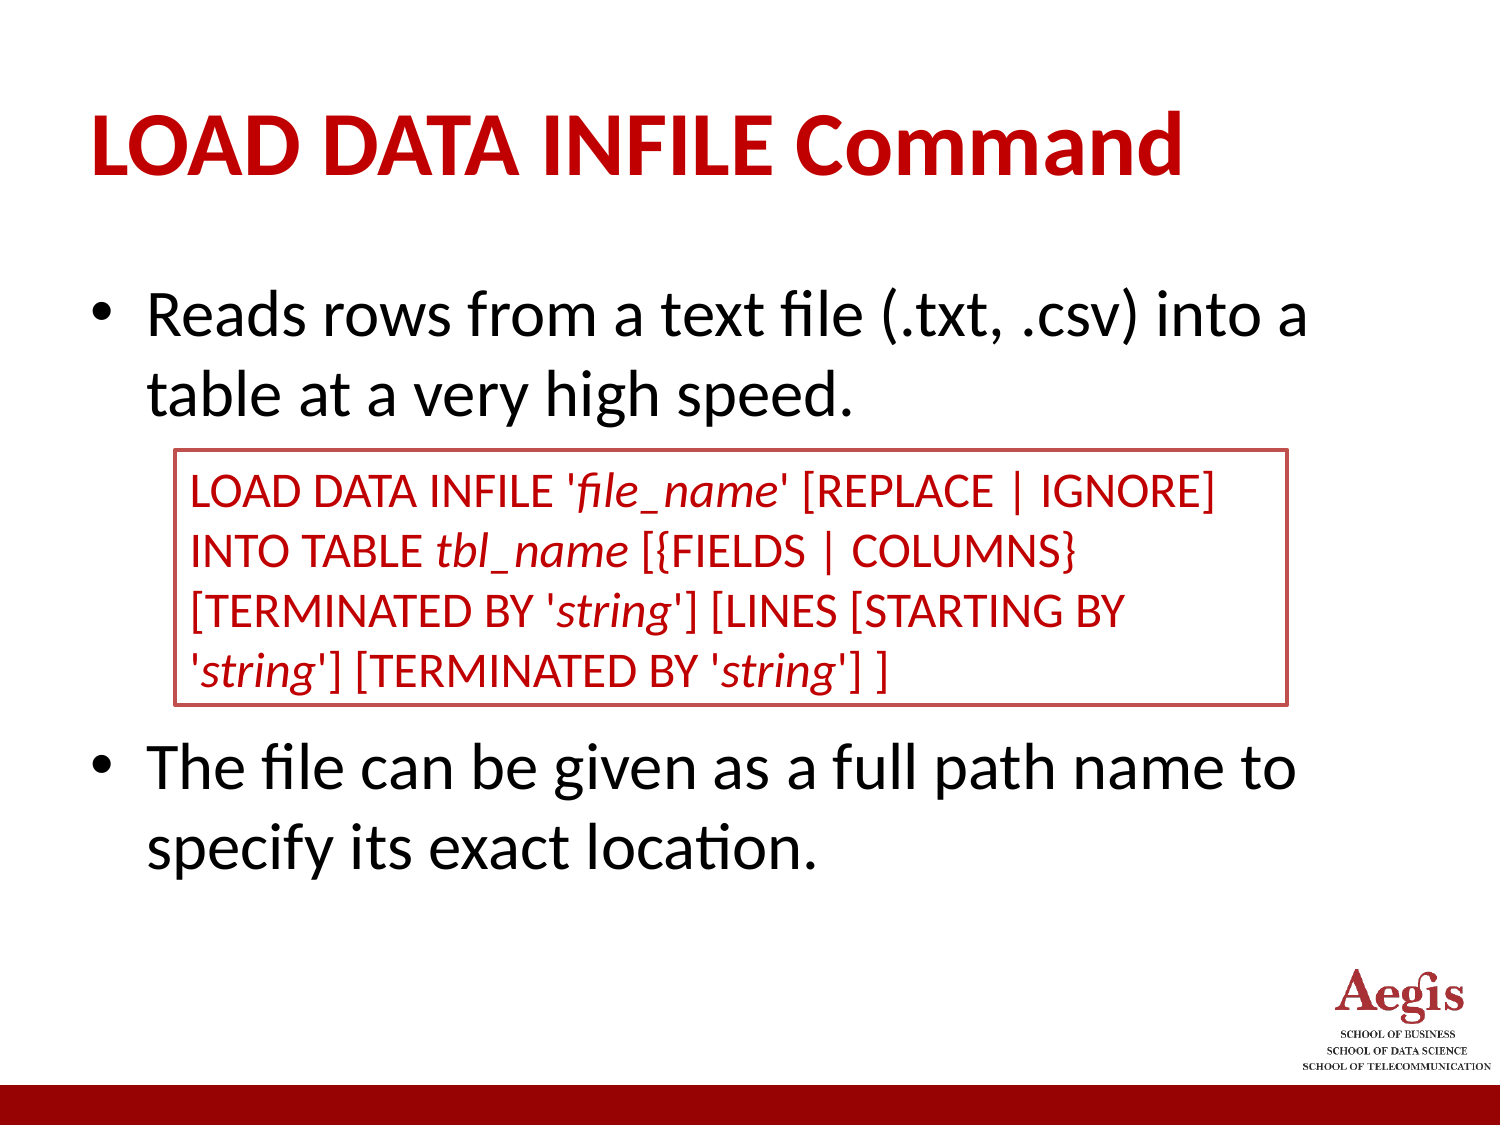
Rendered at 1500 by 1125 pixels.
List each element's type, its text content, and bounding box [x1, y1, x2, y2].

list Reads rows from a text file (.txt, .csv) into a table at a very high speed. The file can be given as a full path name to specify its exact location. [75, 262, 1425, 1005]
title LOAD DATA INFILE Command [75, 45, 1425, 233]
picture [1303, 969, 1491, 1070]
text_box LOAD DATA INFILE 'file_name' [REPLACE | IGNORE] INTO TABLE tbl_name [{FIELDS | COLUMNS} [TERMINATED BY 'string'] [LINES [STARTING BY 'string'] [TERMINATED BY 'string'] ] [173, 448, 1289, 707]
